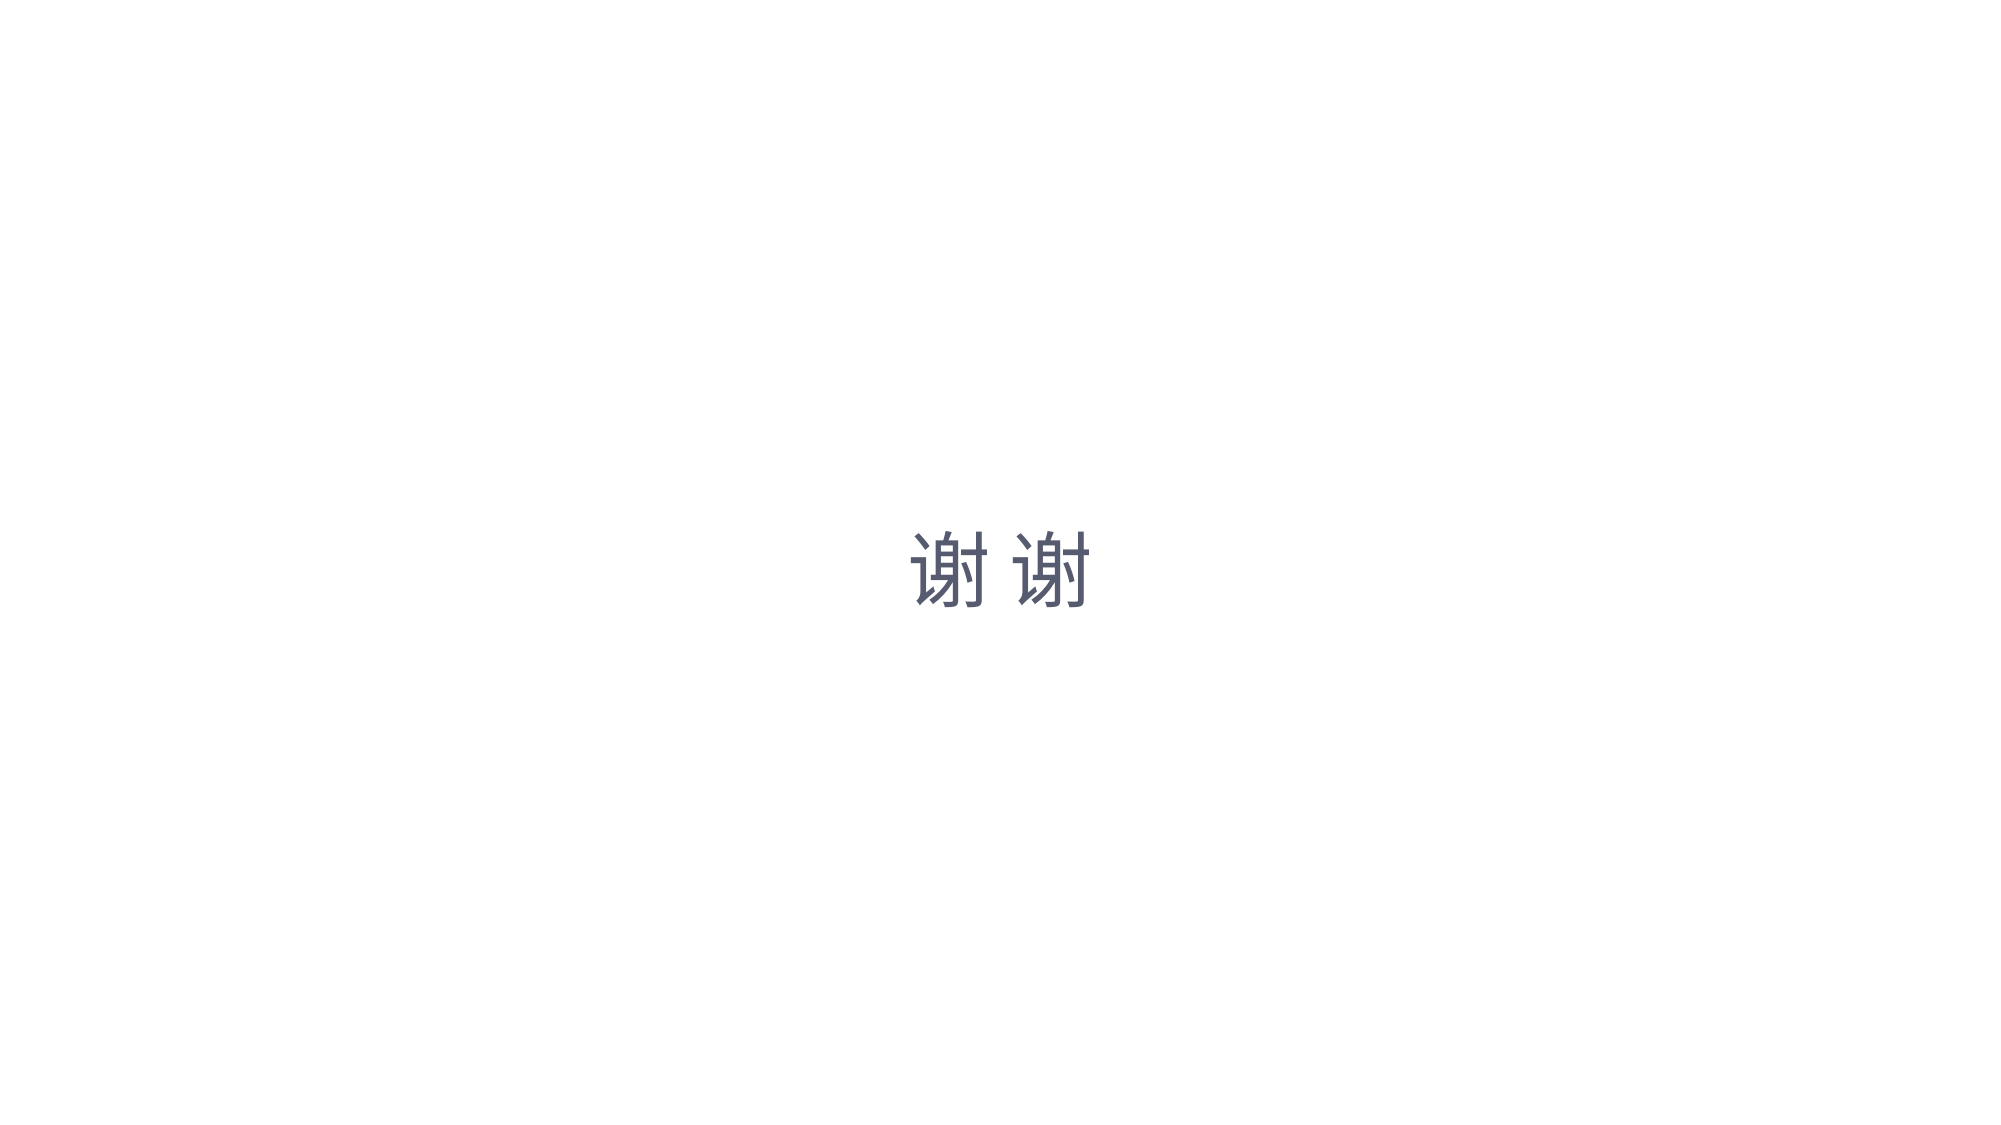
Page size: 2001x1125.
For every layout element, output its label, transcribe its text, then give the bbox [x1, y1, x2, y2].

text_box 谢 谢 [694, 510, 1306, 626]
